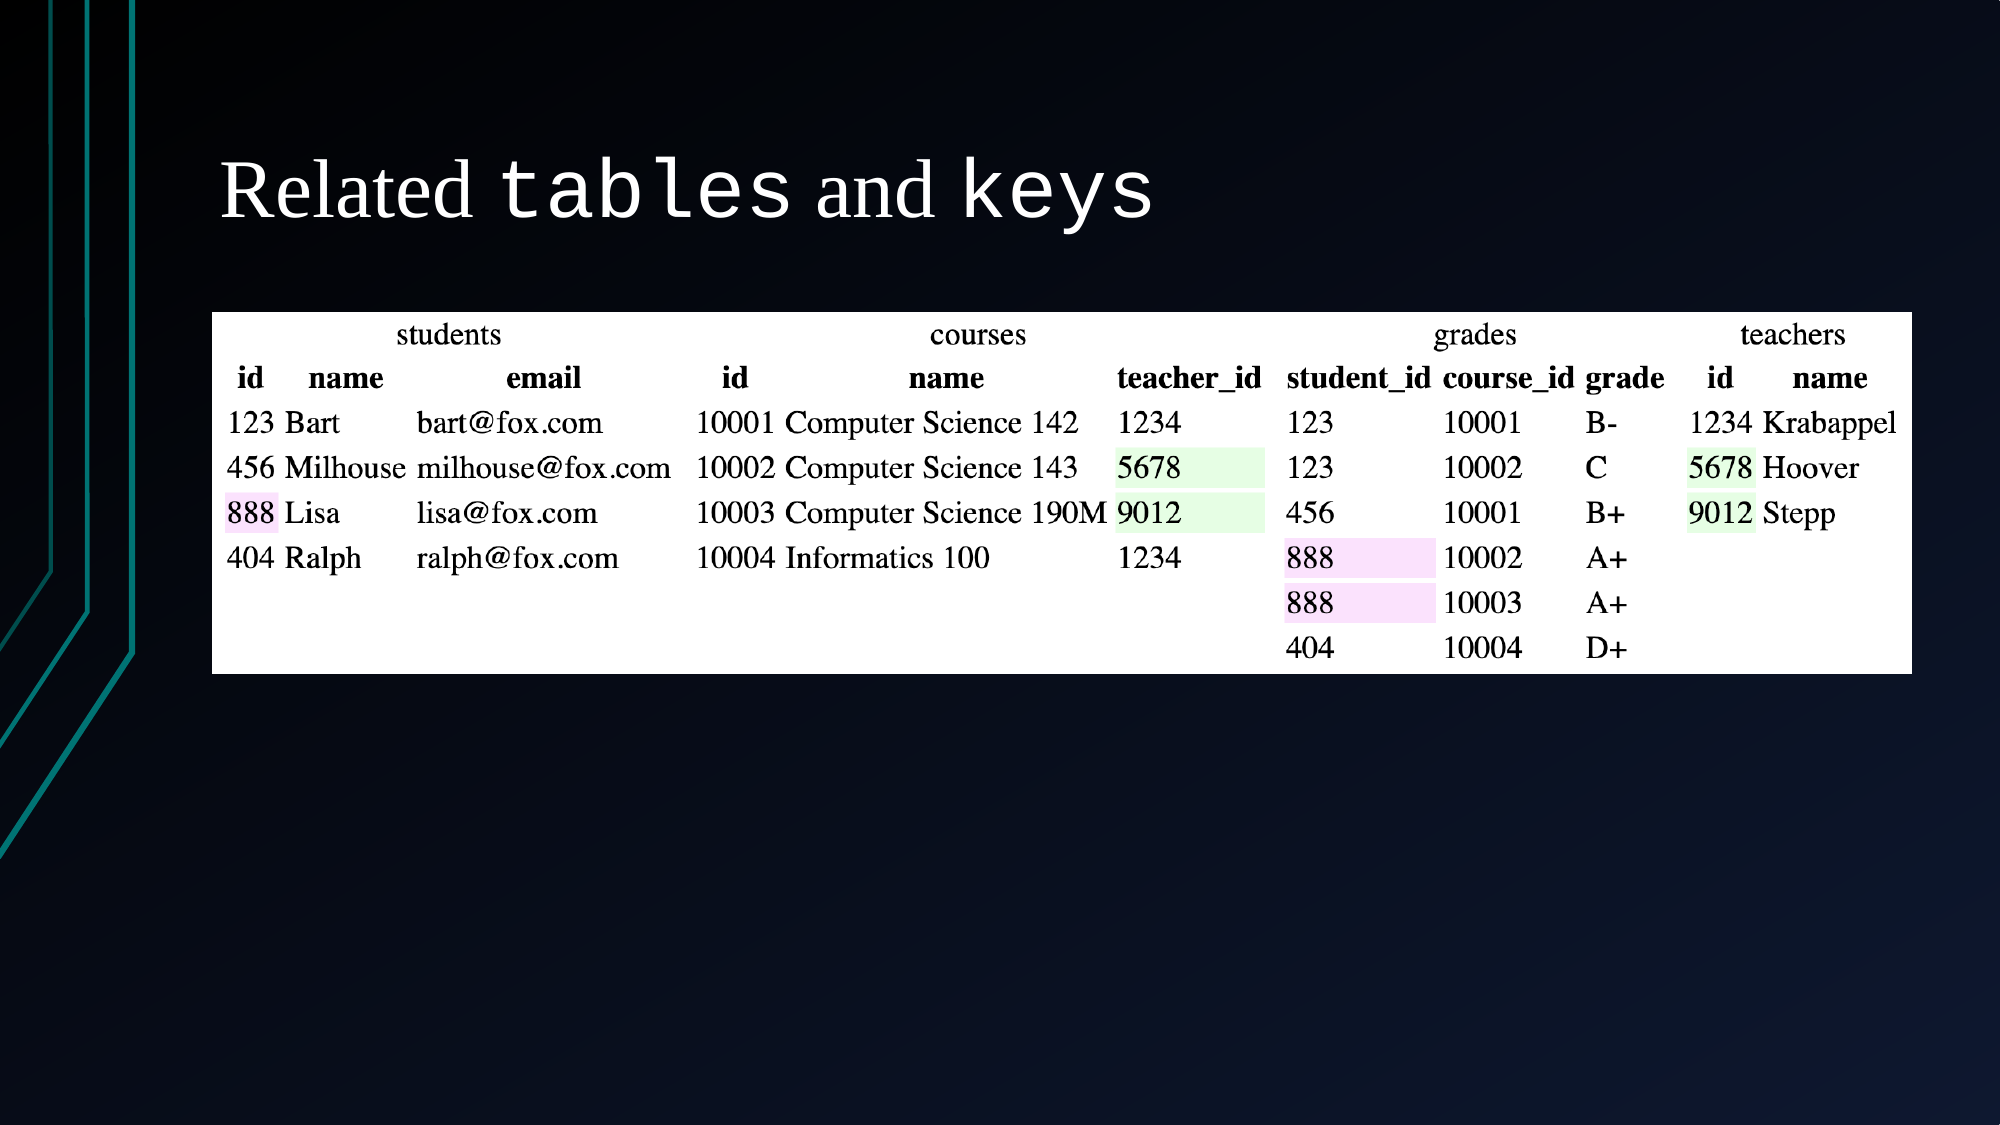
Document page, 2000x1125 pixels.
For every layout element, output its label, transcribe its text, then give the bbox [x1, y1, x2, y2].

picture [211, 312, 1912, 674]
title Related tables and keys [199, 45, 1900, 246]
